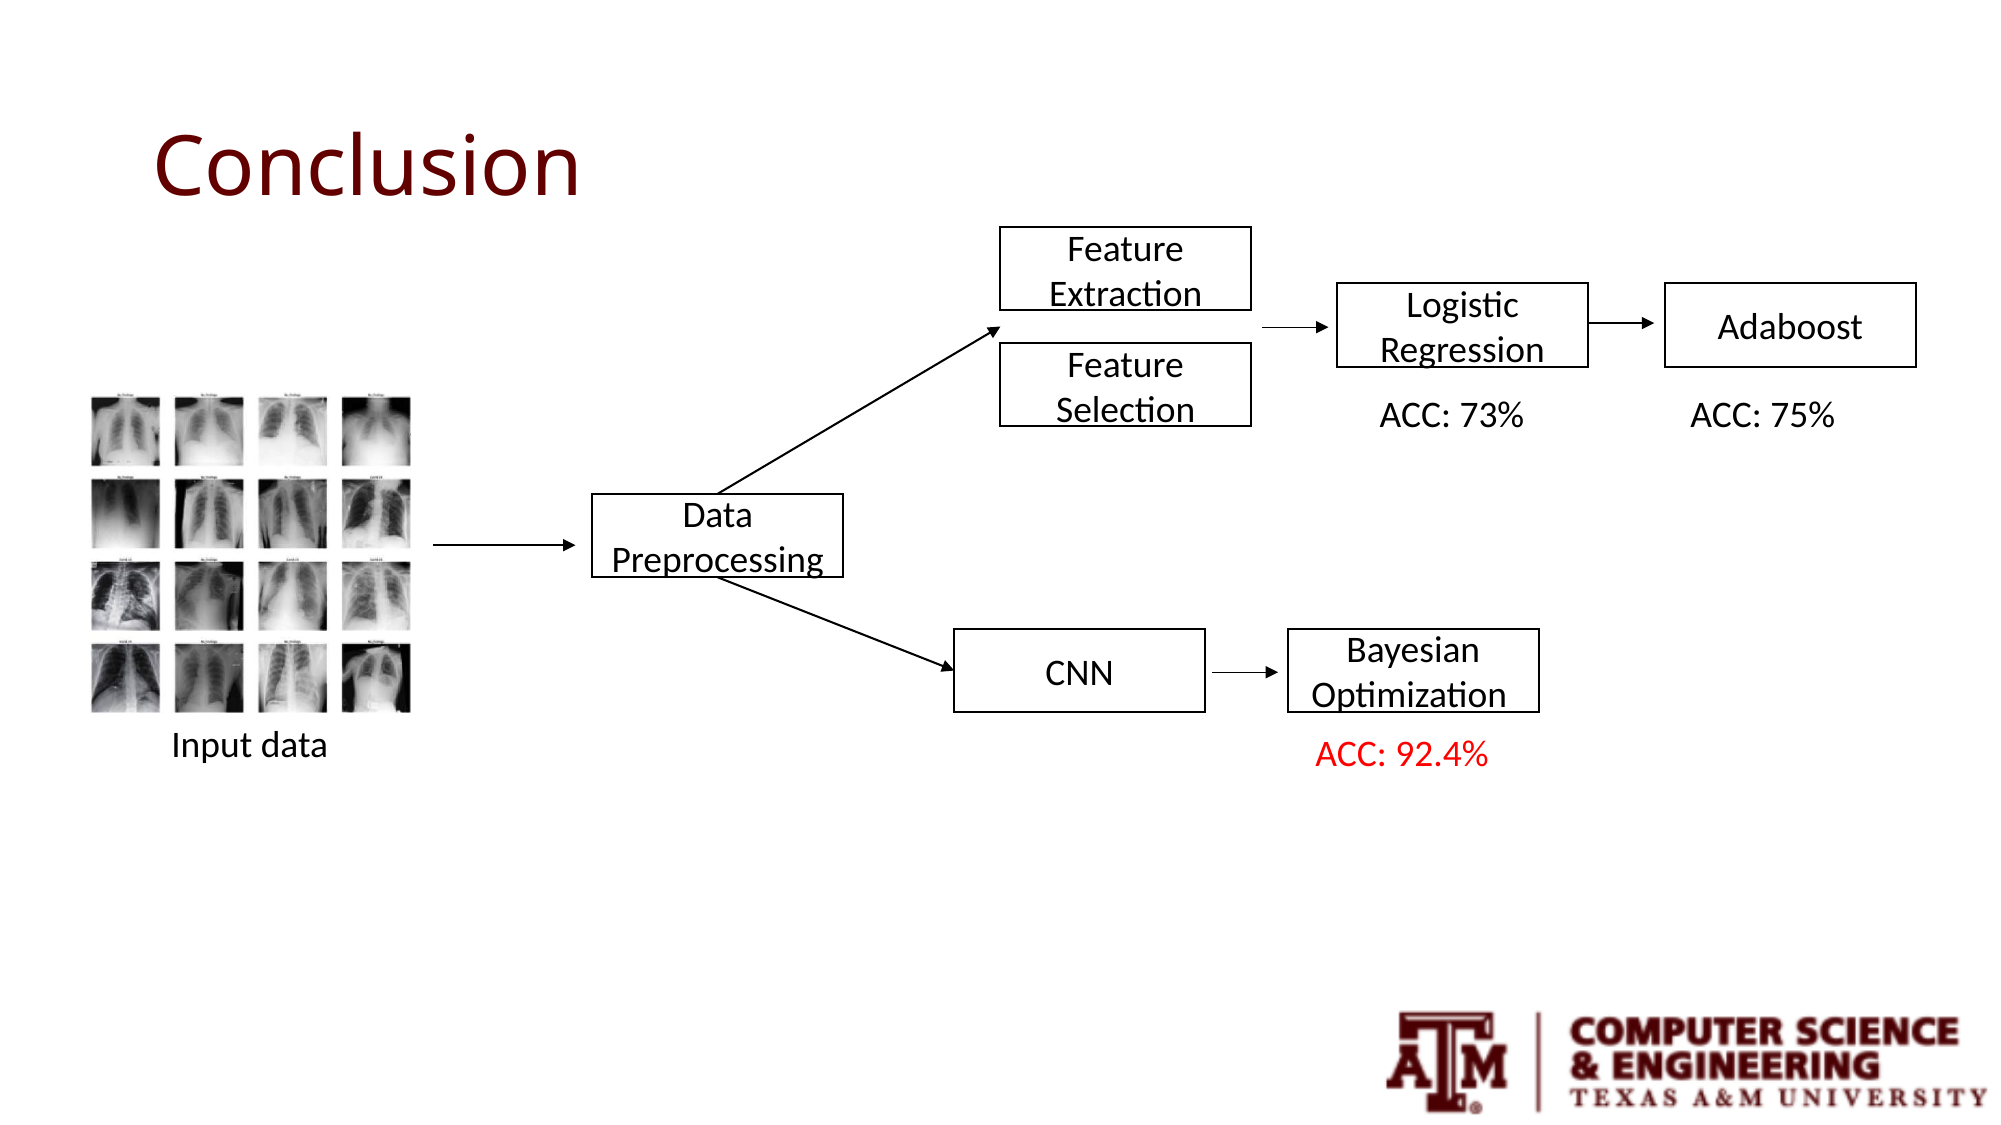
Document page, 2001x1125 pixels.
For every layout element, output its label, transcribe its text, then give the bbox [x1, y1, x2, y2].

text_box Data Preprocessing [591, 493, 844, 578]
text_box ACC: 92.4% [1300, 721, 1504, 782]
text_box Bayesian Optimization [1287, 628, 1540, 713]
title Conclusion [137, 59, 1863, 278]
text_box CNN [953, 628, 1206, 713]
text_box ACC: 73% [1364, 383, 1540, 443]
text_box Feature Extraction [999, 226, 1252, 311]
text_box Input data [156, 713, 344, 773]
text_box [717, 326, 1001, 494]
text_box Logistic Regression [1336, 282, 1589, 368]
text_box ACC: 75% [1675, 382, 1851, 443]
text_box Adaboost [1664, 282, 1917, 368]
picture [88, 392, 411, 713]
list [1383, 1007, 2000, 1123]
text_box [717, 577, 955, 671]
text_box Feature Selection [1001, 342, 1252, 427]
